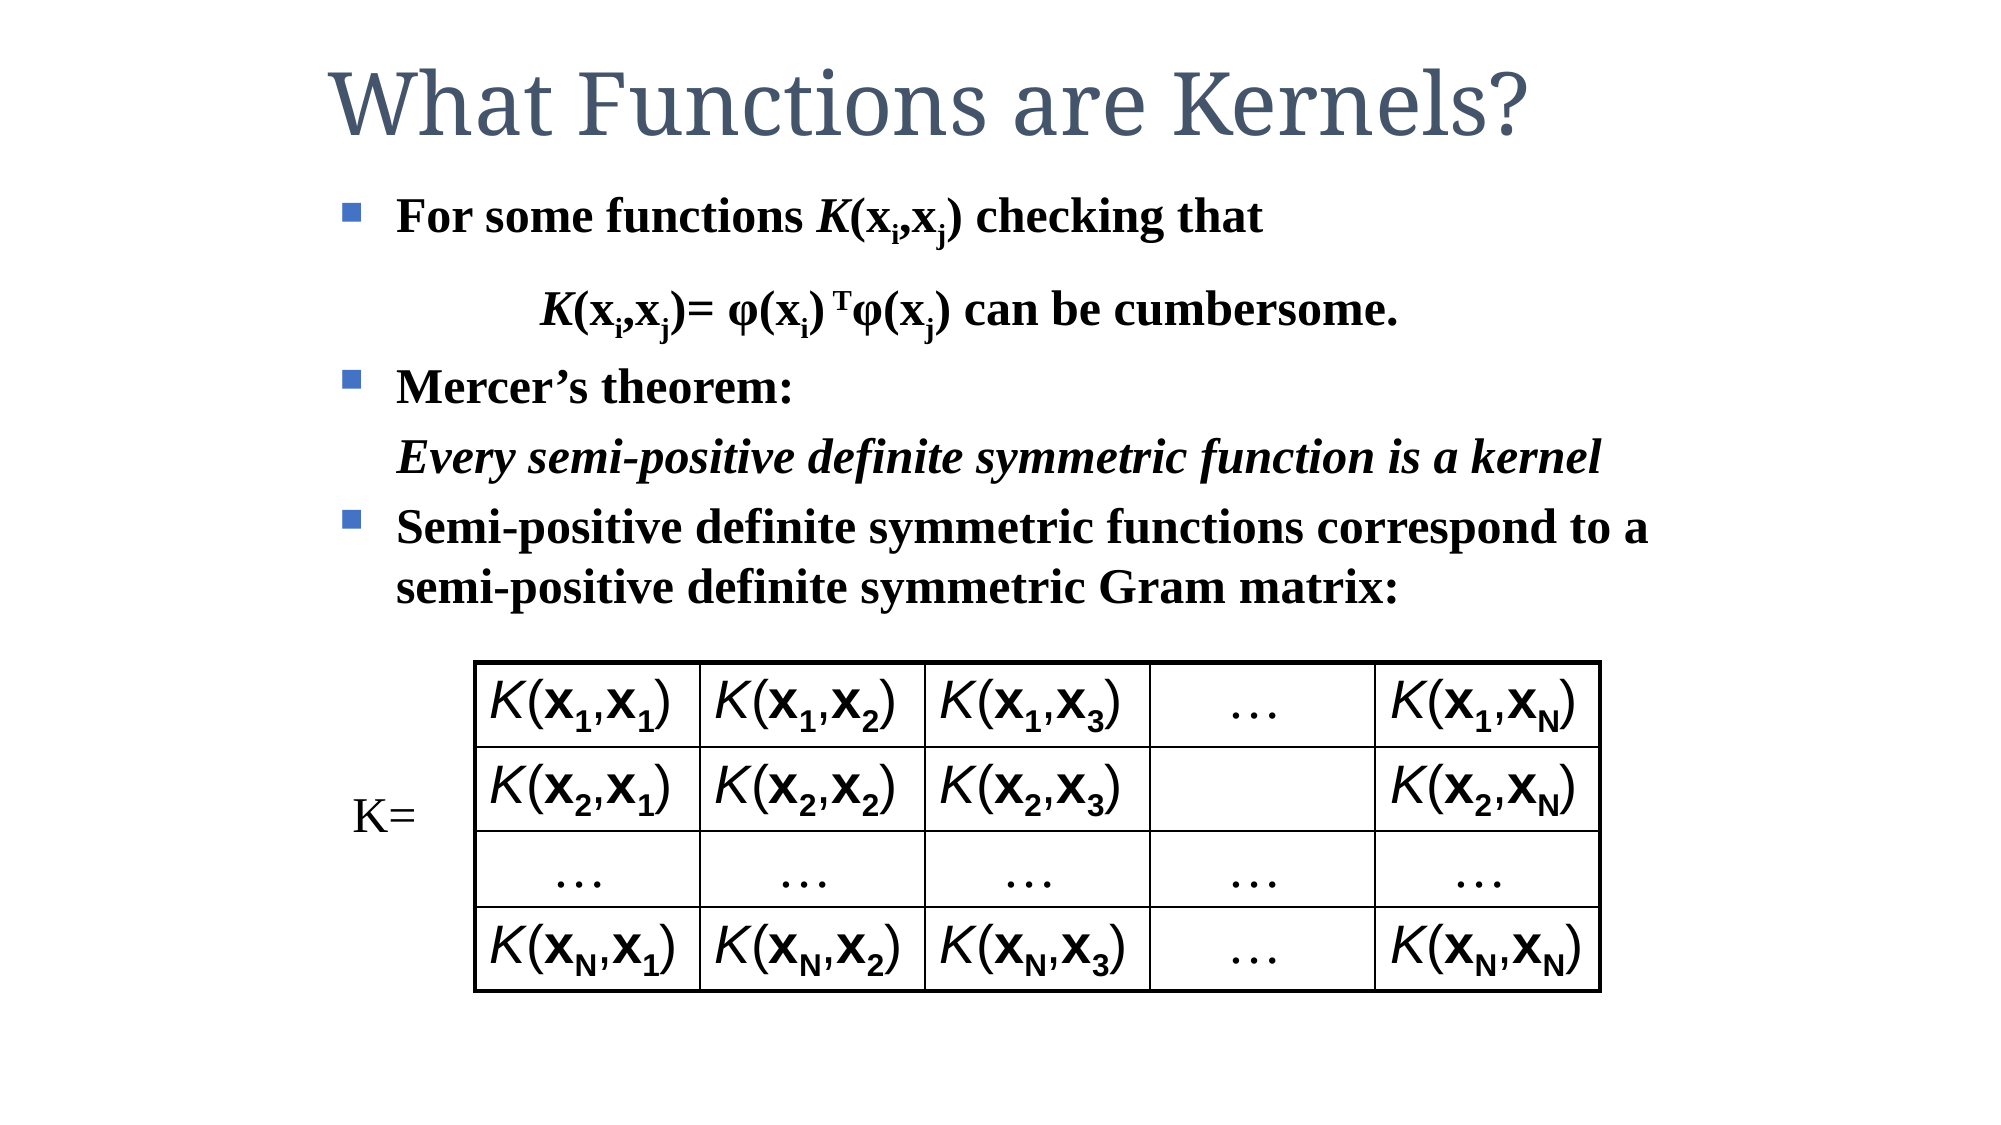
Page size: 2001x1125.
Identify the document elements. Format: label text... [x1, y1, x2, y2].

table_header K(x1,x3) [926, 665, 1149, 746]
table_cell … [701, 832, 924, 906]
table_cell K(x2,x1) [477, 748, 699, 830]
table_cell K(x2,x2) [701, 748, 924, 830]
table_header K(x1,x2) [701, 665, 924, 746]
table_cell K(xN,x1) [477, 908, 699, 989]
table_cell K(x2,xN) [1376, 748, 1598, 830]
table_header … [1151, 665, 1374, 746]
table_header K(x1,xN) [1376, 665, 1598, 746]
text_box What Functions are Kernels? [312, 37, 1588, 163]
table_cell K(xN,x2) [701, 908, 924, 989]
table_header K(x1,x1) [477, 665, 699, 746]
table_cell K(x2,x3) [926, 748, 1149, 830]
table_cell … [1376, 832, 1598, 906]
table_cell [1151, 748, 1374, 830]
table_cell … [1151, 908, 1374, 989]
table_cell K(xN,xN) [1376, 908, 1598, 989]
table_cell … [926, 832, 1149, 906]
table_cell … [477, 832, 699, 906]
text_box For some functions K(xi,xj) checking that K(xi,xj)= φ(xi) Tφ(xj) can be cumbersome. Mercer’s theorem: Every semi-positive definite symmetric function is a kernel Semi-positive definite symmetric functions correspond to a semi-positive definite symmetric Gram matrix: [324, 174, 1675, 1000]
table_cell K(xN,x3) [926, 908, 1149, 989]
table_cell … [1151, 832, 1374, 906]
text_box K= [337, 774, 497, 850]
